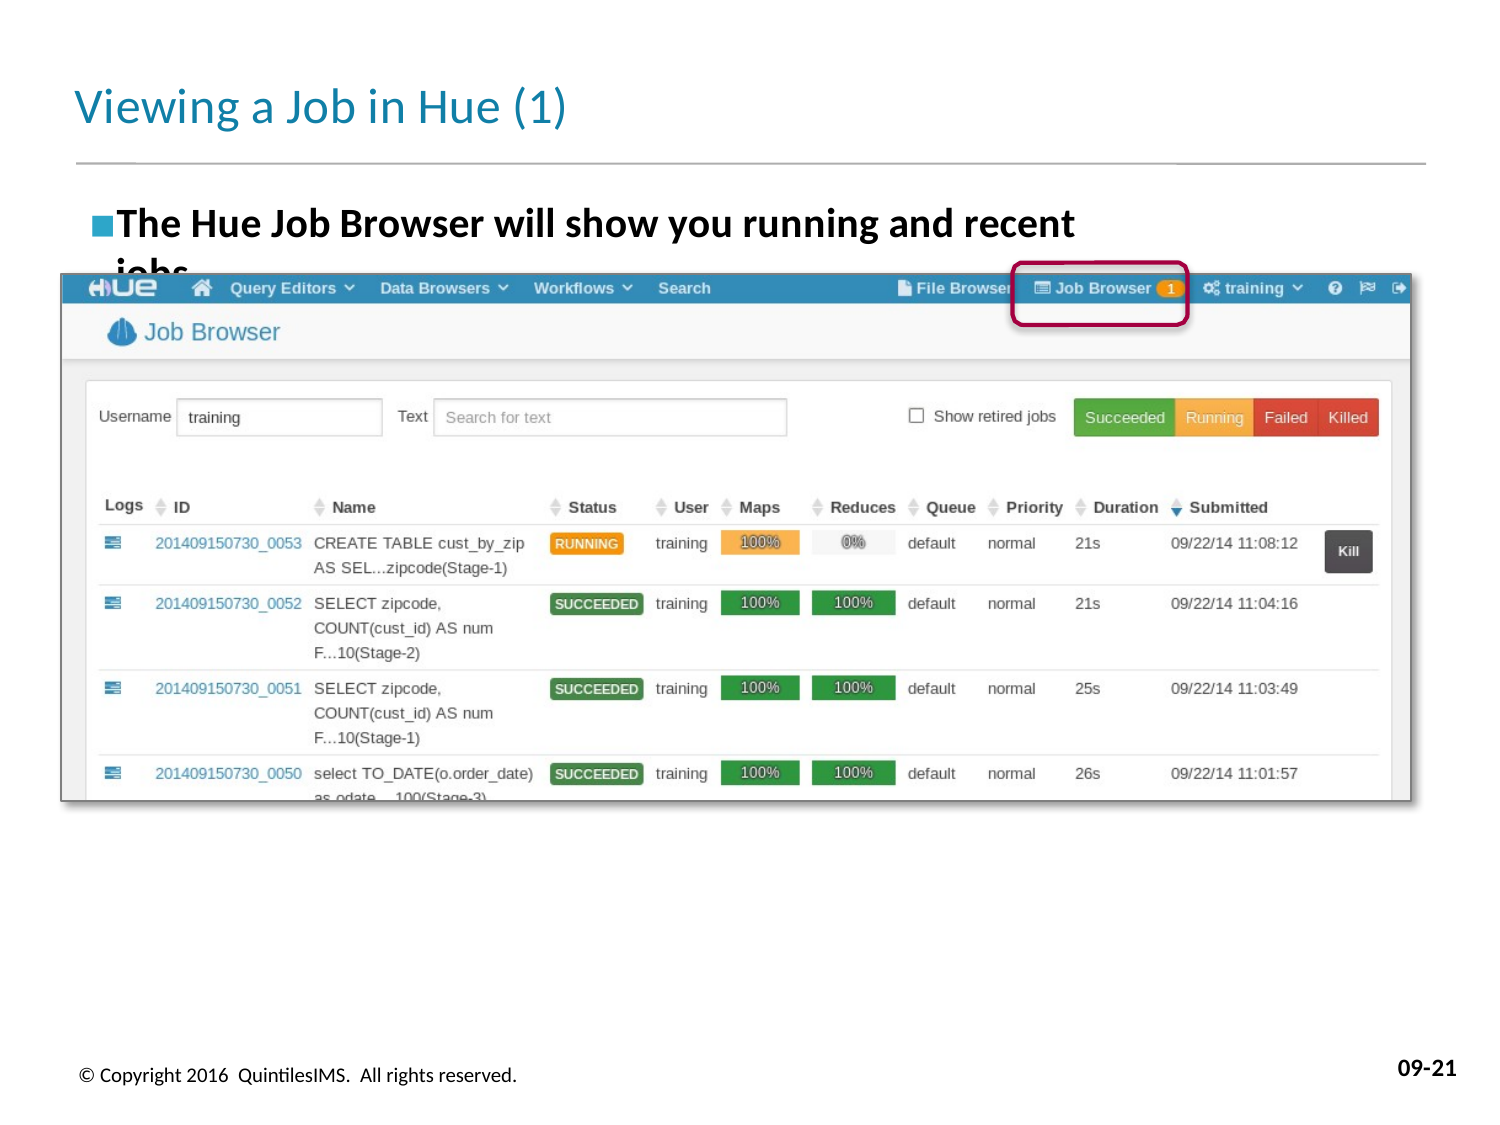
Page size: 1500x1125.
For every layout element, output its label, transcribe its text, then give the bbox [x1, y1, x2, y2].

footer © Copyright 2016 QuintilesIMS. All rights reserved. [76, 1061, 1188, 1125]
title Viewing a Job in Hue (1) [72, 73, 1428, 262]
text_box The Hue Job Browser will show you running and recent jobs [86, 262, 999, 266]
slide_number 09-21 [1395, 1051, 1461, 1125]
text_box [1012, 262, 1188, 325]
text_box [999, 254, 1200, 342]
text_box [61, 273, 1412, 802]
text_box [54, 266, 1427, 817]
